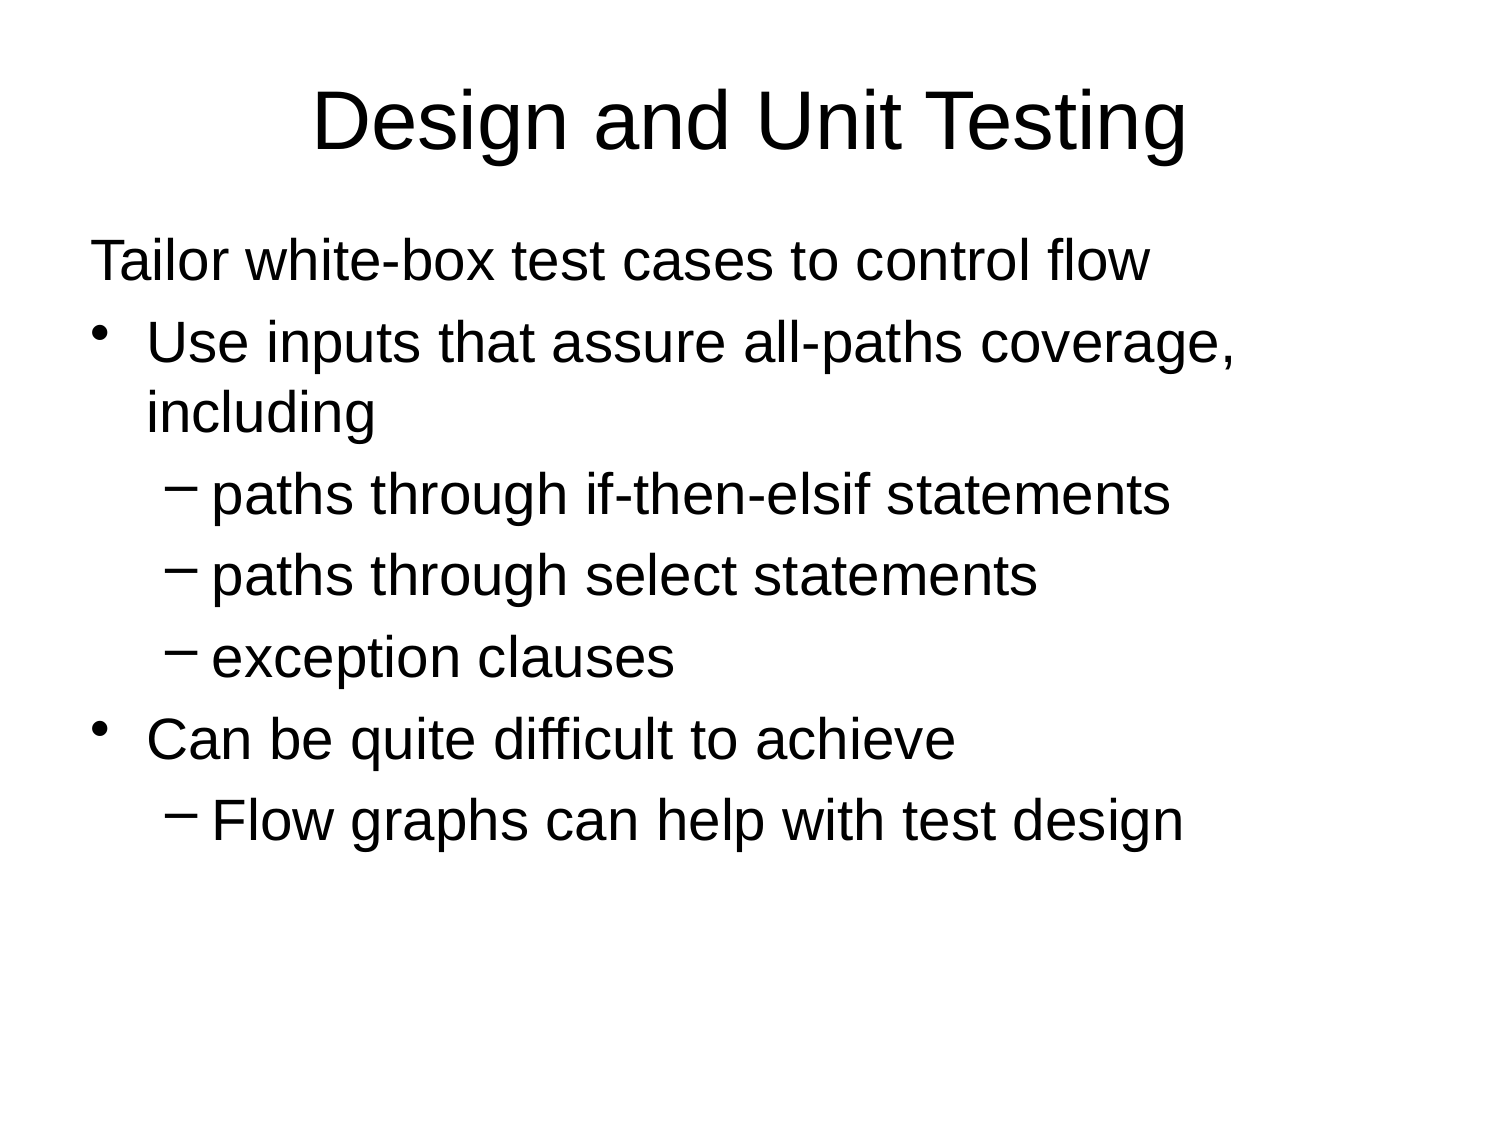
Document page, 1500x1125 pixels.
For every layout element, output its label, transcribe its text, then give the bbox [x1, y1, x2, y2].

list Tailor white-box test cases to control flow Use inputs that assure all-paths coverage, including paths through if-then-elsif statements paths through select statements exception clauses Can be quite difficult to achieve Flow graphs can help with test design [75, 215, 1425, 1005]
title Design and Unit Testing [75, 45, 1425, 188]
